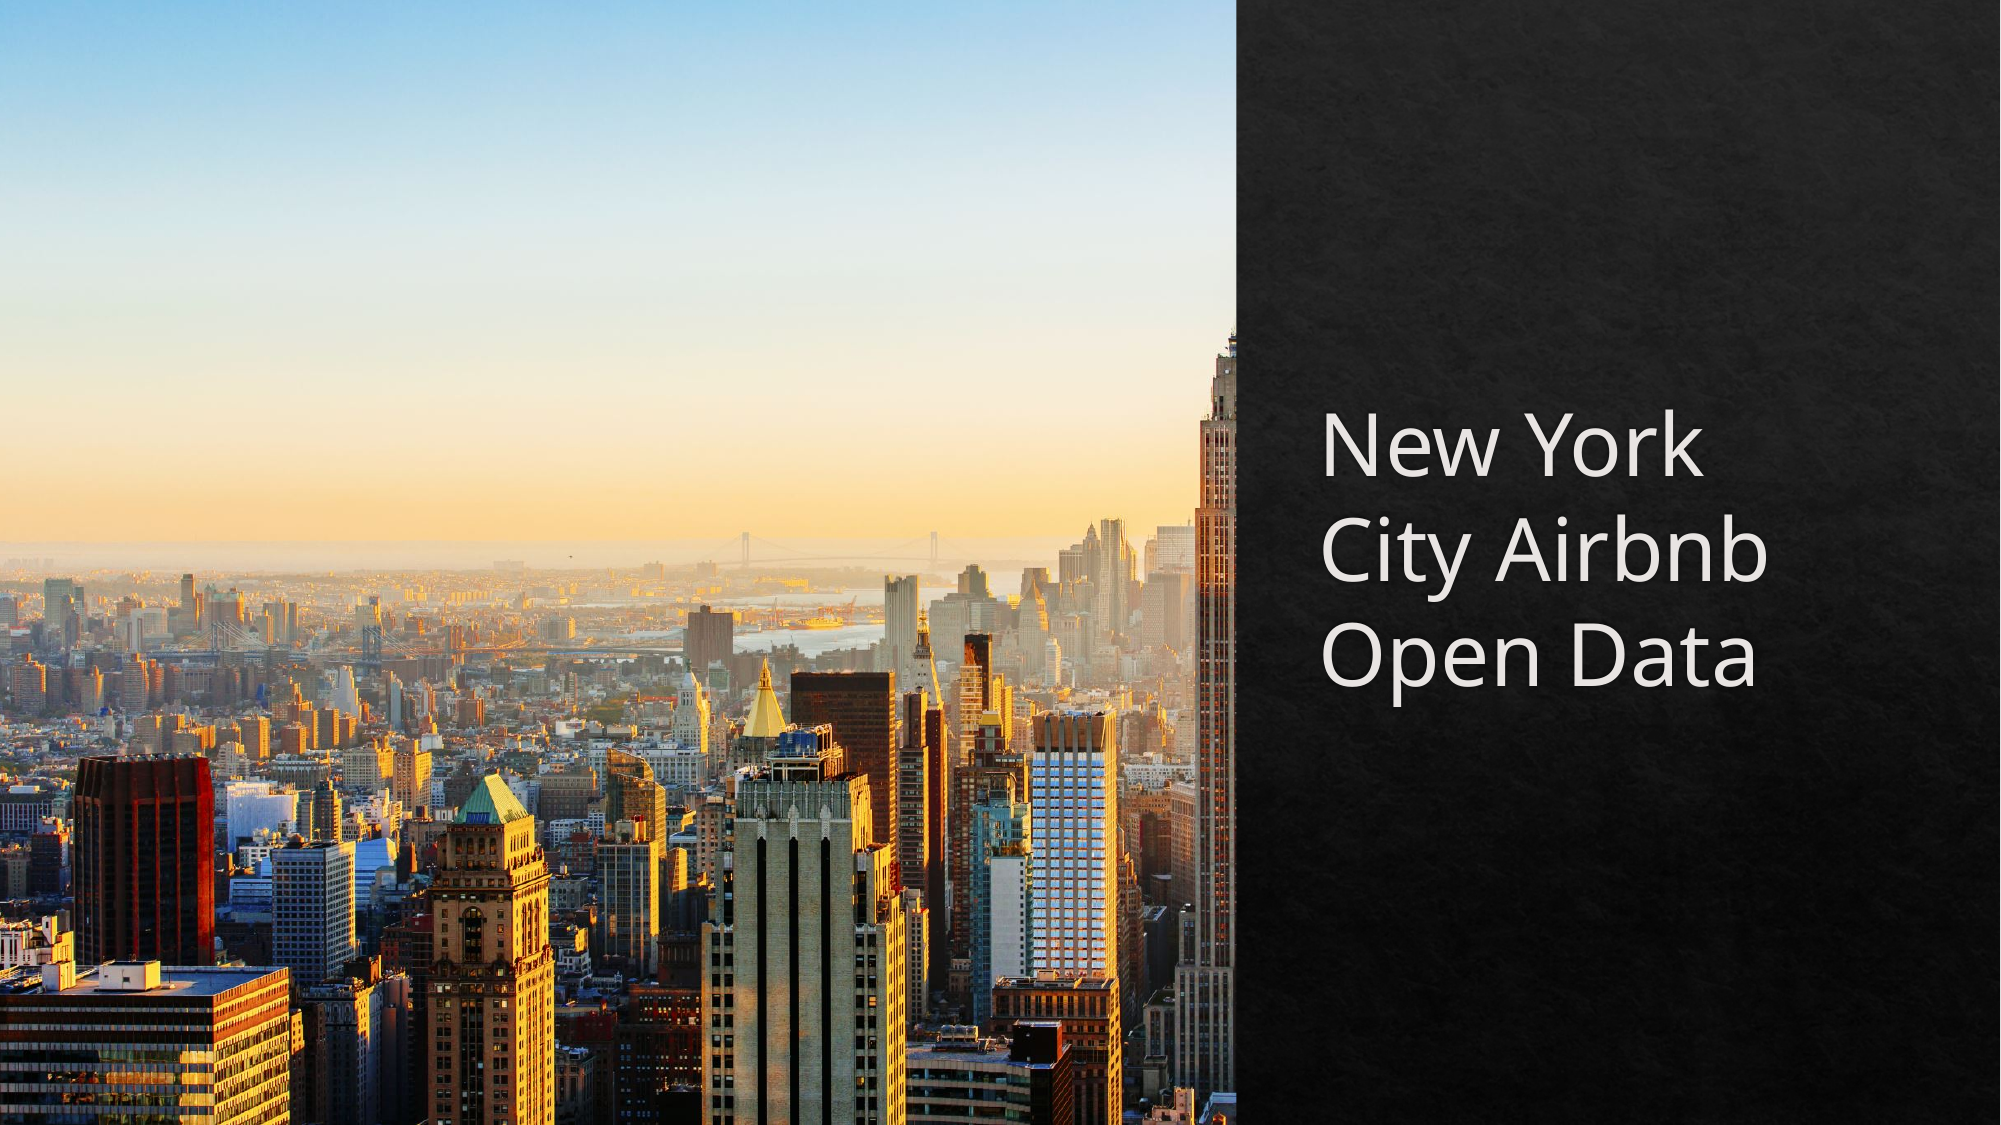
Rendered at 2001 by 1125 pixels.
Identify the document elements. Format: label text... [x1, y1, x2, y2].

text_box [1244, 0, 2000, 1125]
picture [0, 0, 1237, 1125]
title New York City Airbnb Open Data [1303, 137, 1859, 712]
